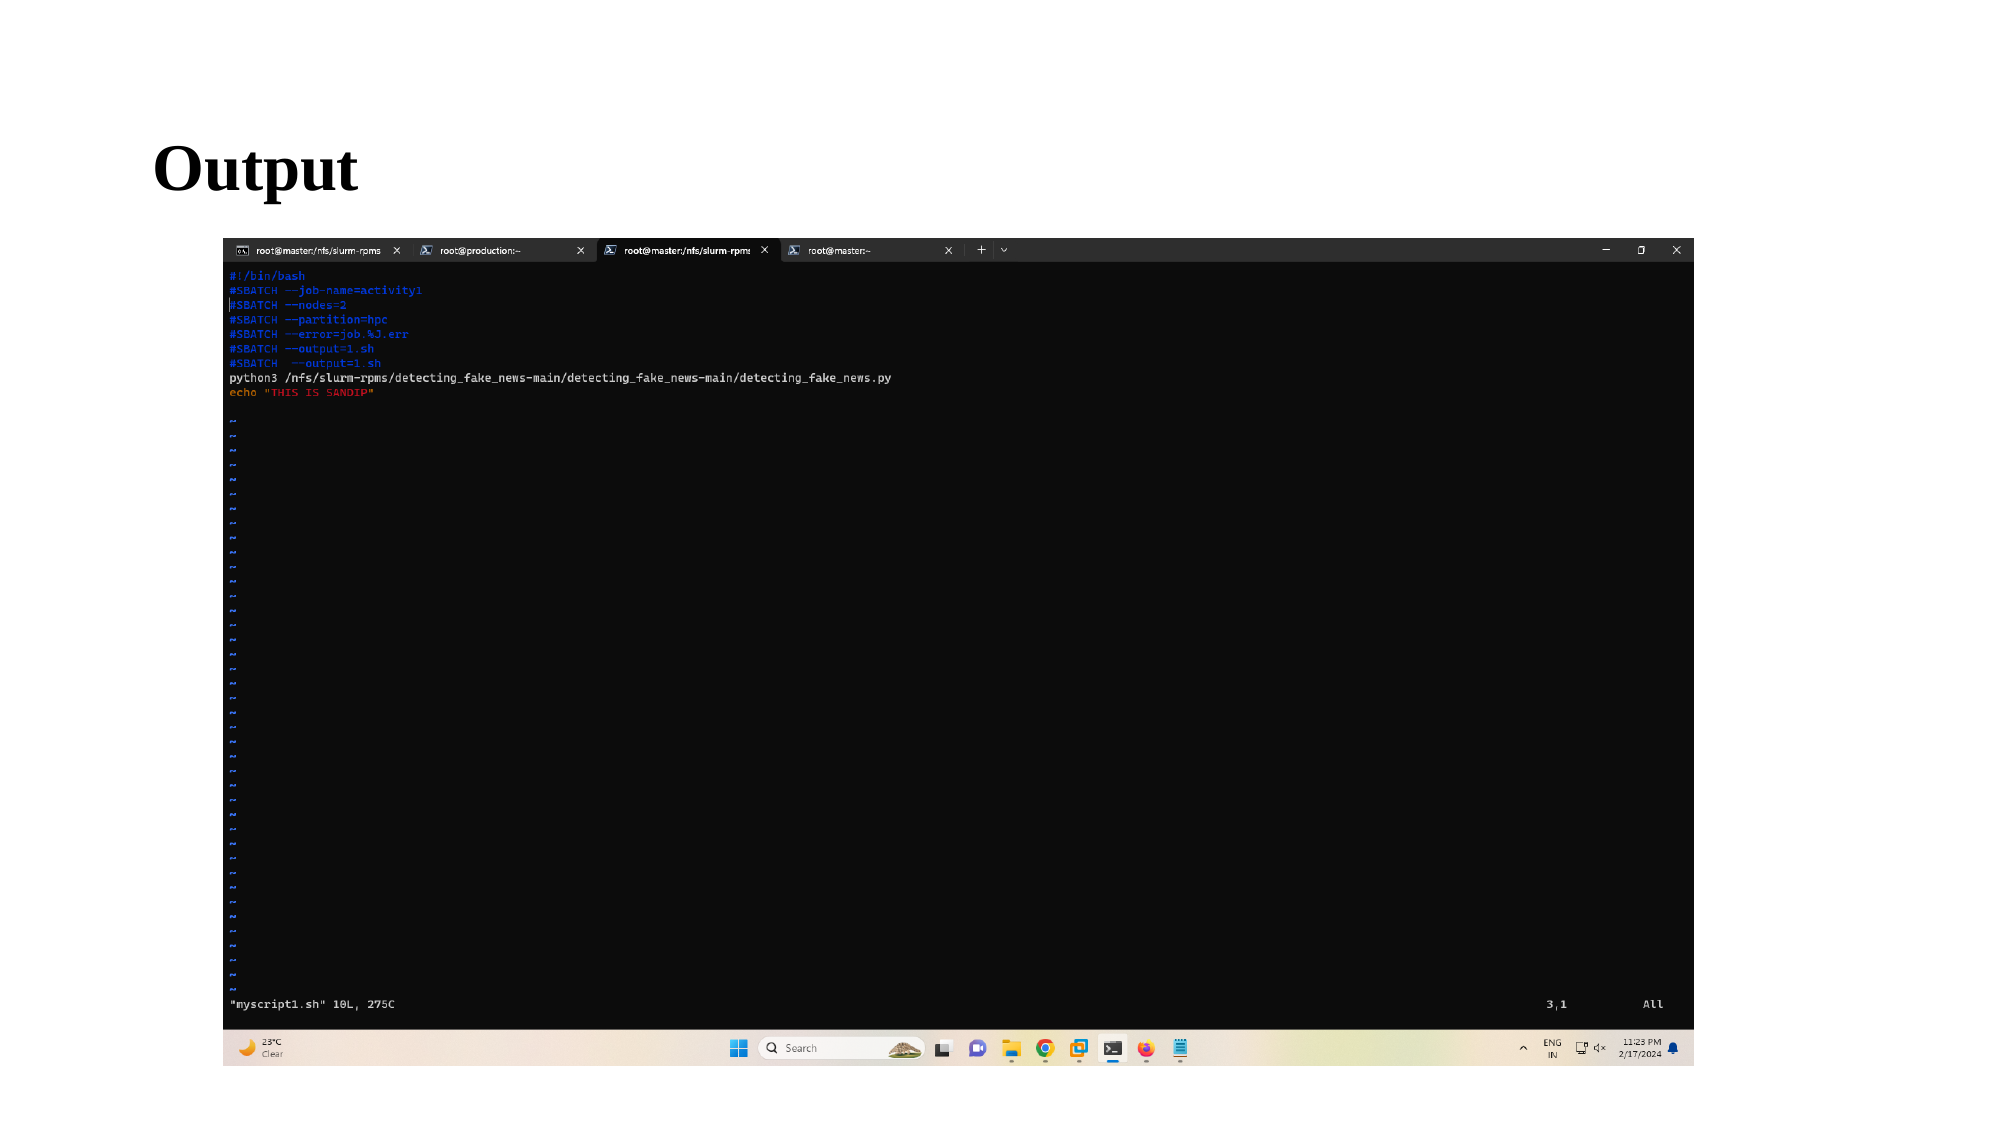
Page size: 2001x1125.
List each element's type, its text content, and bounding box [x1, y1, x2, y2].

picture [223, 238, 1694, 1066]
title Output [137, 59, 1863, 278]
